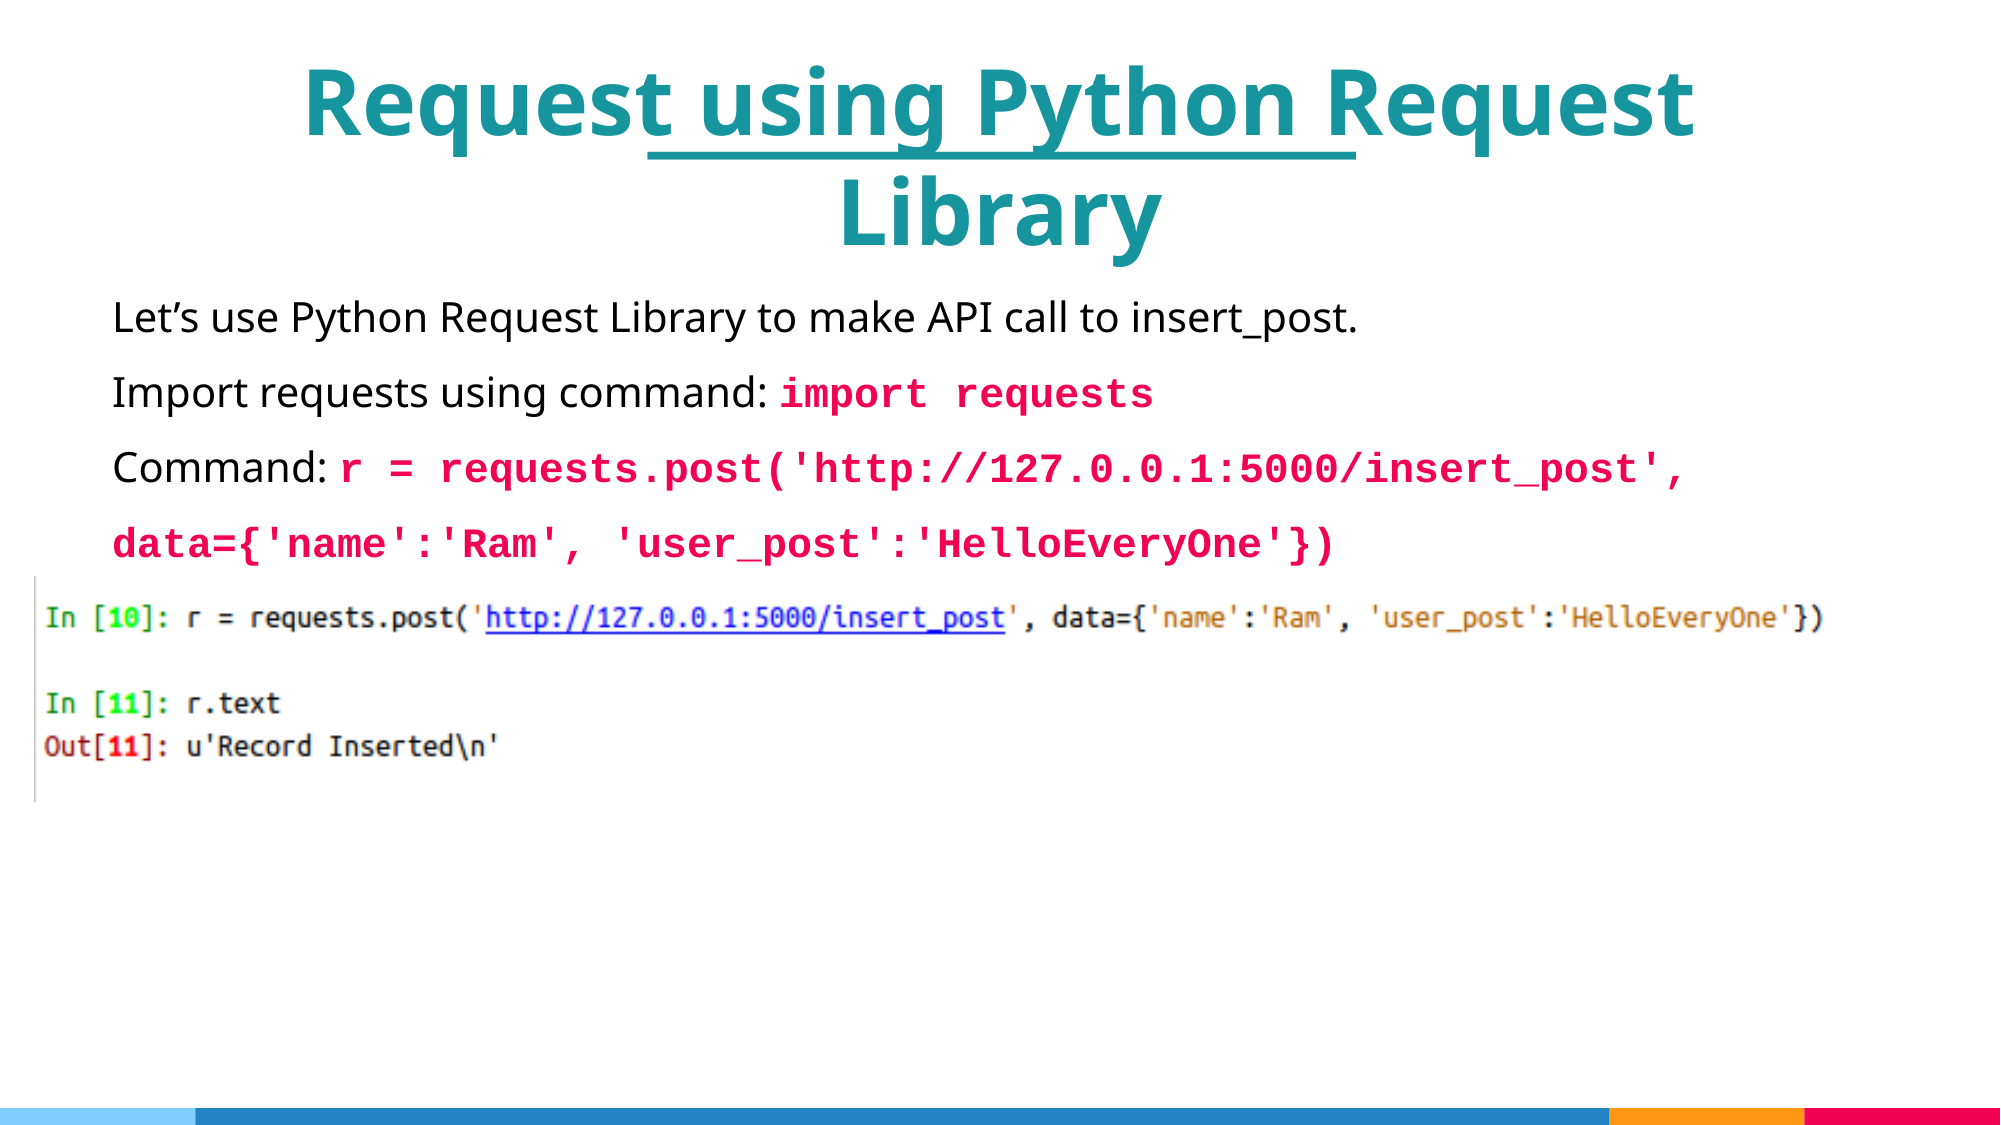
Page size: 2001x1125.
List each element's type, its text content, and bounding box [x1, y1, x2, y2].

text_box Let’s use Python Request Library to make API call to insert_post. Import requests using command: import requests Command: r = requests.post('http://127.0.0.1:5000/insert_post', data={'name':'Ram', 'user_post':'HelloEveryOne'}) [97, 258, 1907, 552]
picture [34, 576, 1970, 802]
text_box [140, 39, 1859, 160]
